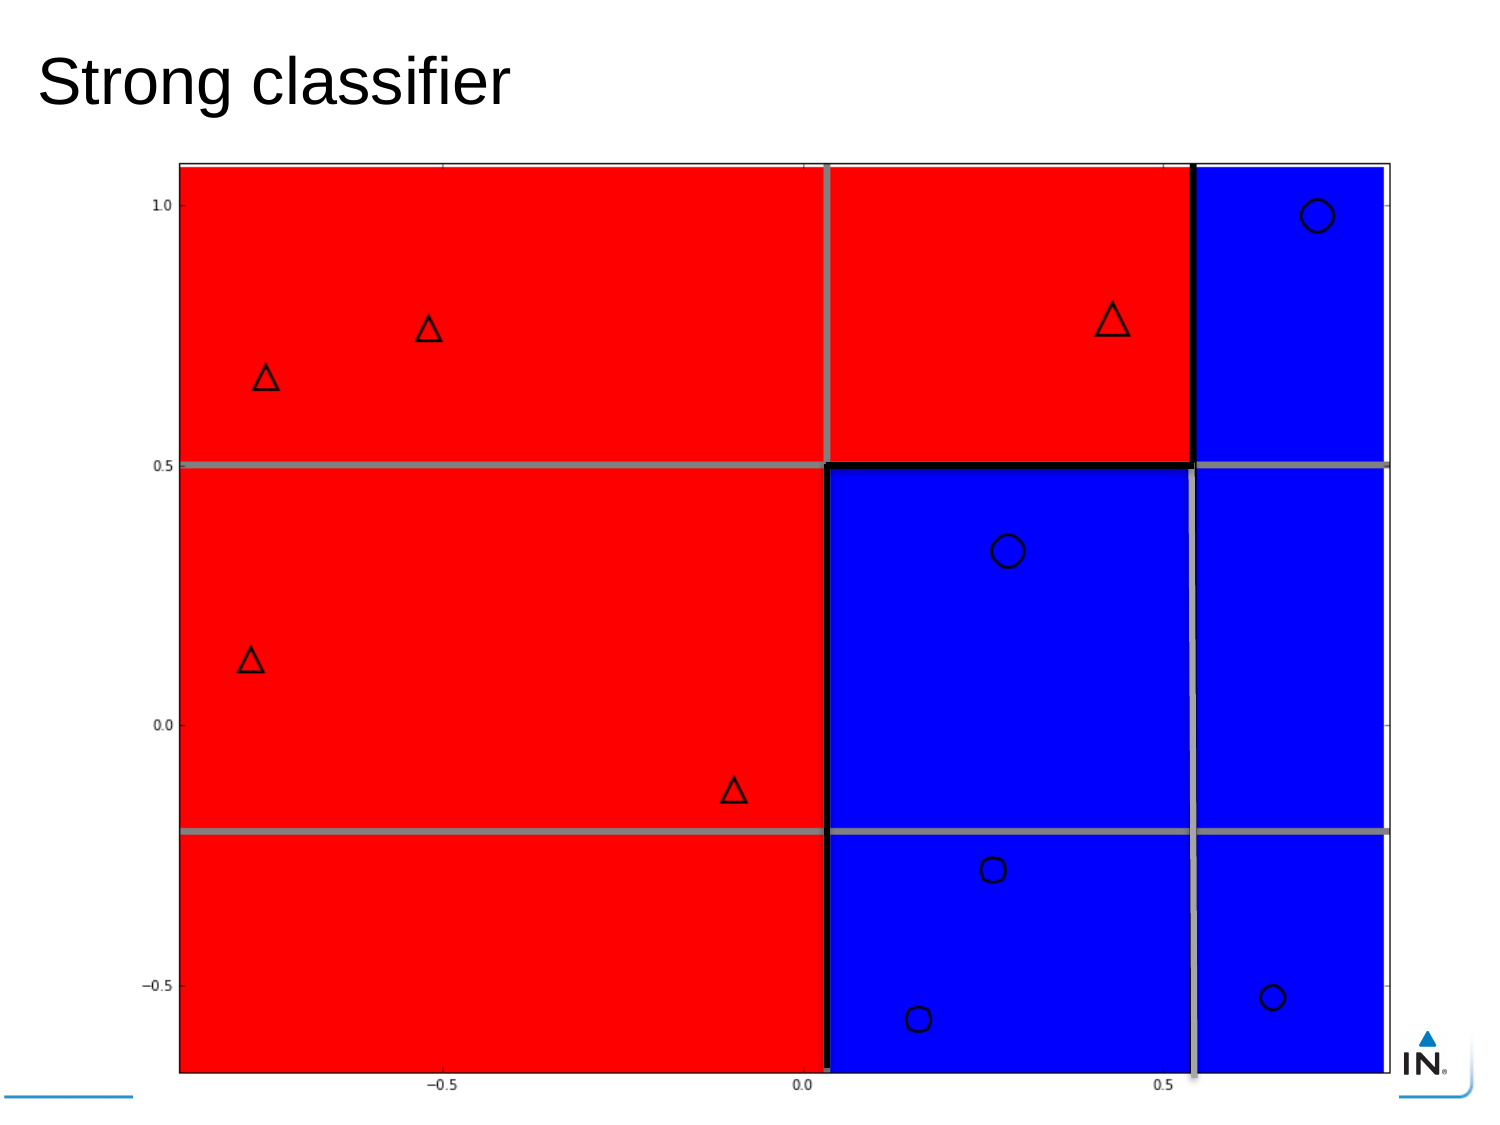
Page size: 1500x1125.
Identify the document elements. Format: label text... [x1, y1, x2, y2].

picture [0, 0, 1500, 1125]
title Strong classifier [37, 37, 516, 119]
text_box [1191, 471, 1195, 1079]
